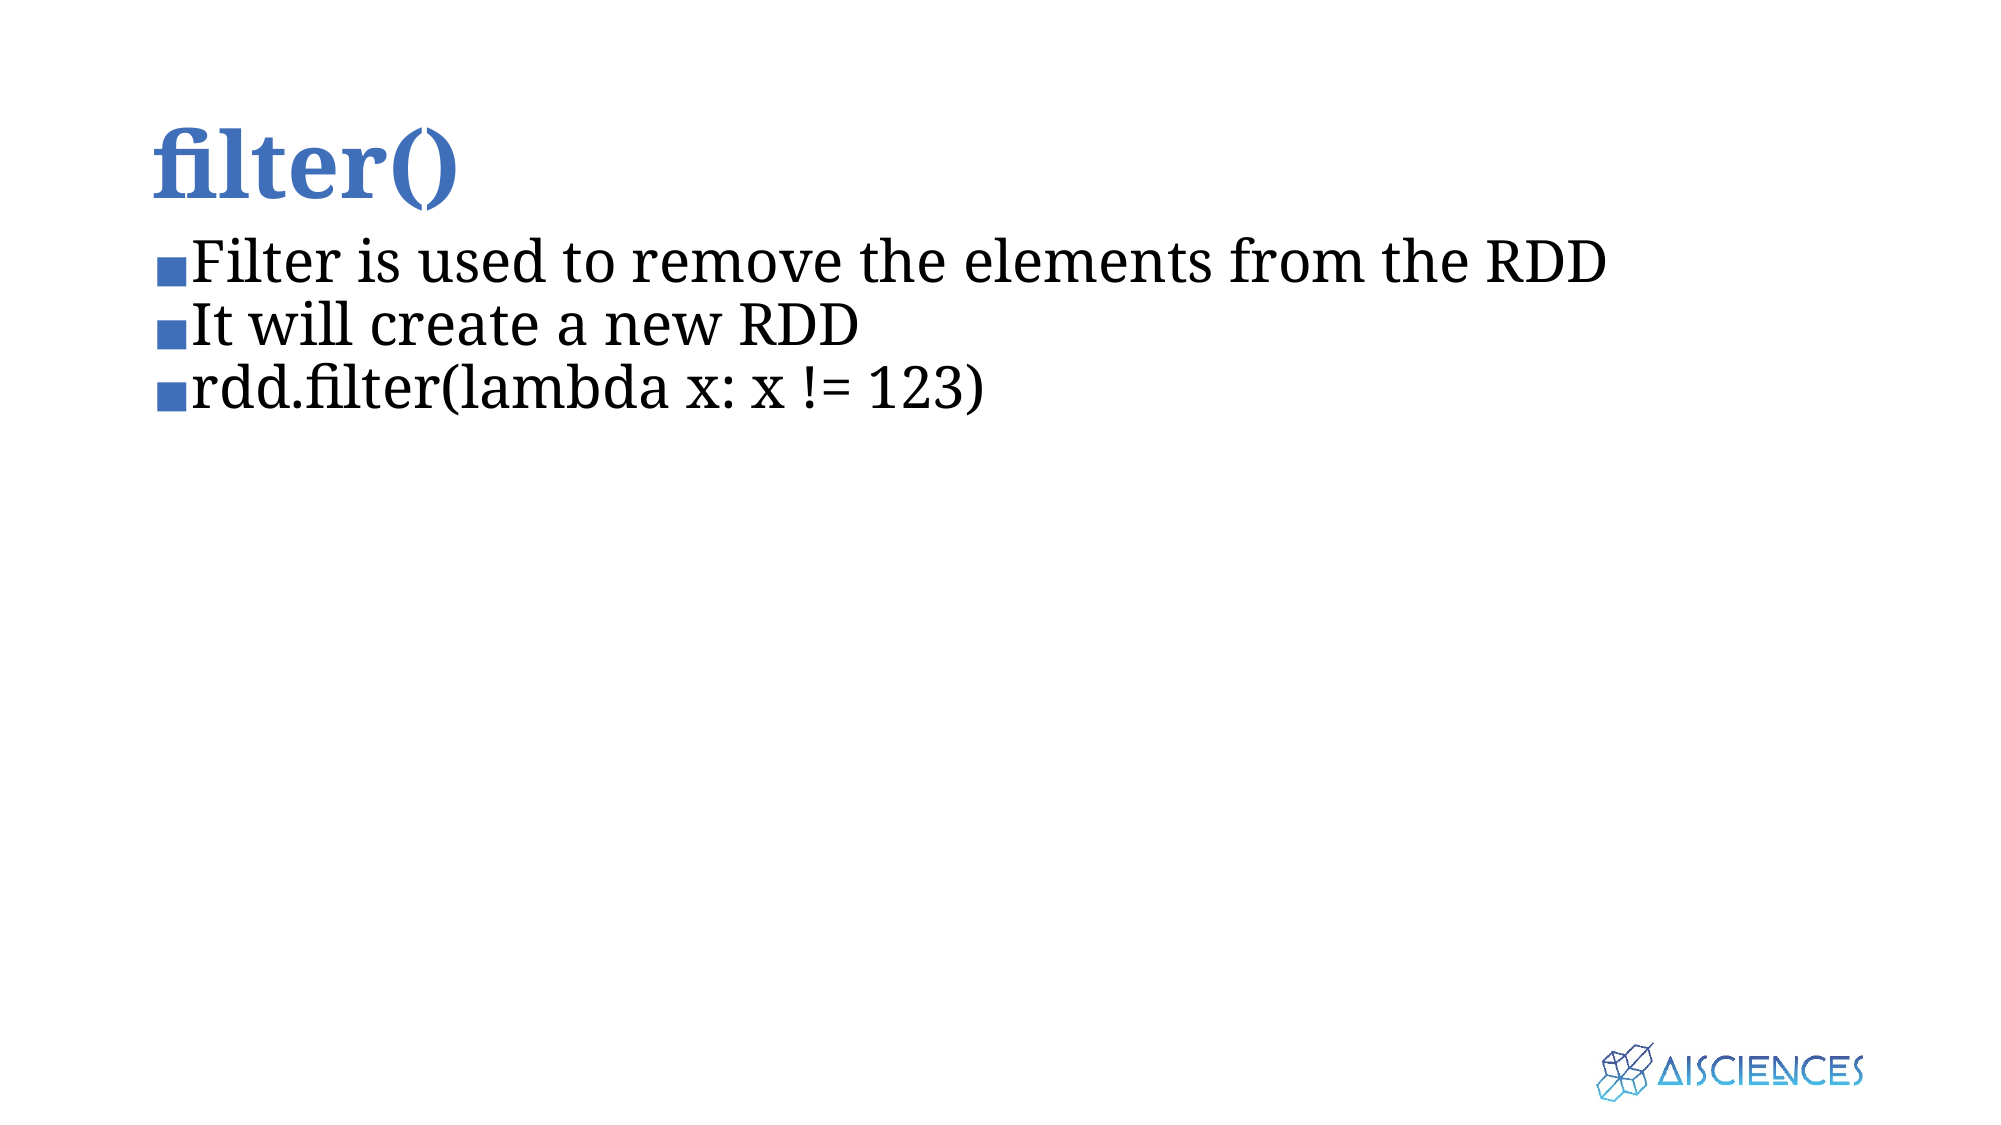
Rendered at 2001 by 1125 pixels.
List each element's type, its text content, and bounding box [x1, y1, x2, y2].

picture [1596, 1042, 1863, 1102]
list Filter is used to remove the elements from the RDD It will create a new RDD rdd.filter(lambda x: x != 123) [137, 225, 1863, 1009]
title filter() [137, 59, 1863, 225]
